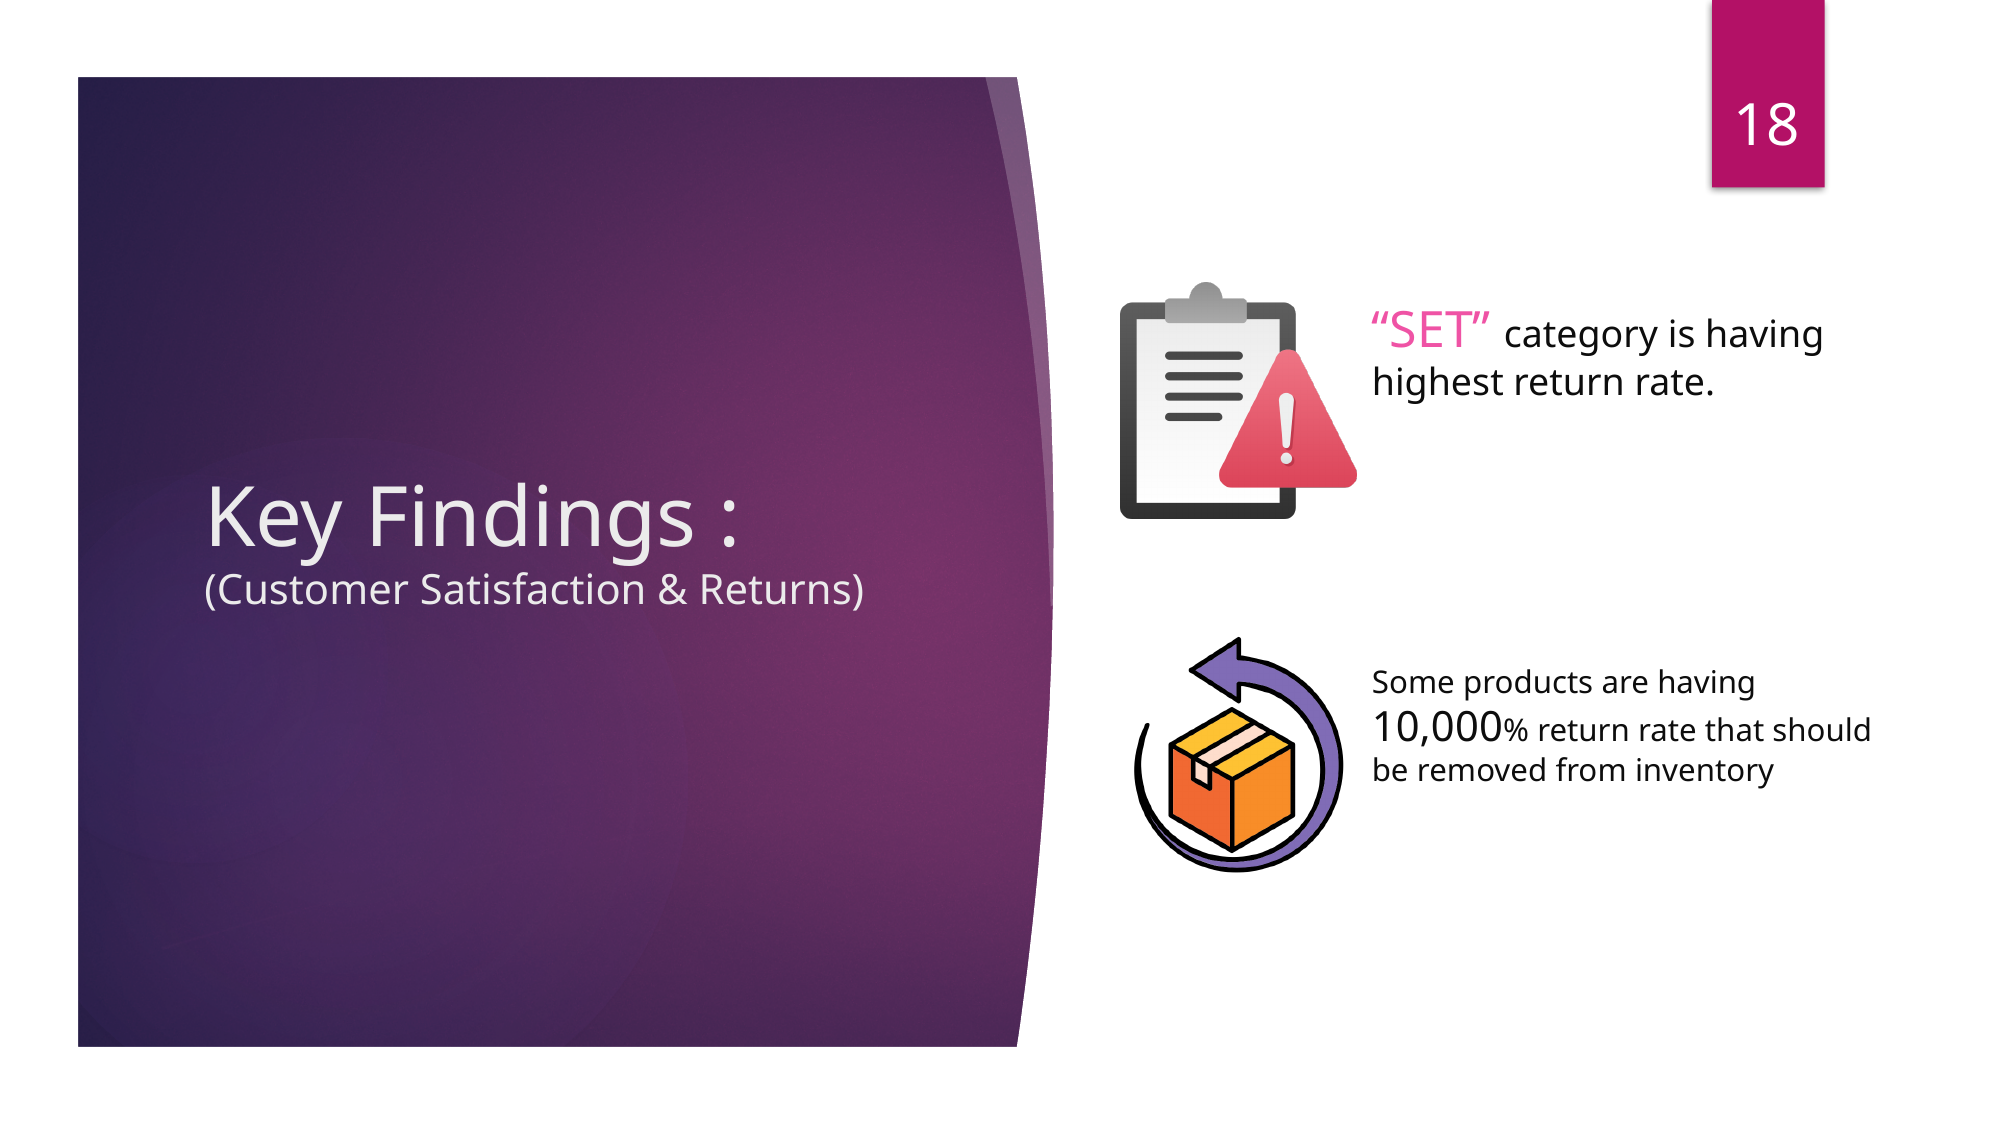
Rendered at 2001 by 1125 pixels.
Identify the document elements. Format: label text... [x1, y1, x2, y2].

picture [1120, 282, 1358, 520]
text_box “Set” category is having highest return rate. [1356, 255, 1917, 445]
title Key Findings : (Customer Satisfaction & Returns) [189, 350, 904, 726]
picture [1120, 635, 1358, 873]
slide_number 18 [1698, 48, 1836, 175]
text_box Some products are having 10,000% return rate that should be removed from inventory [1356, 630, 1917, 820]
